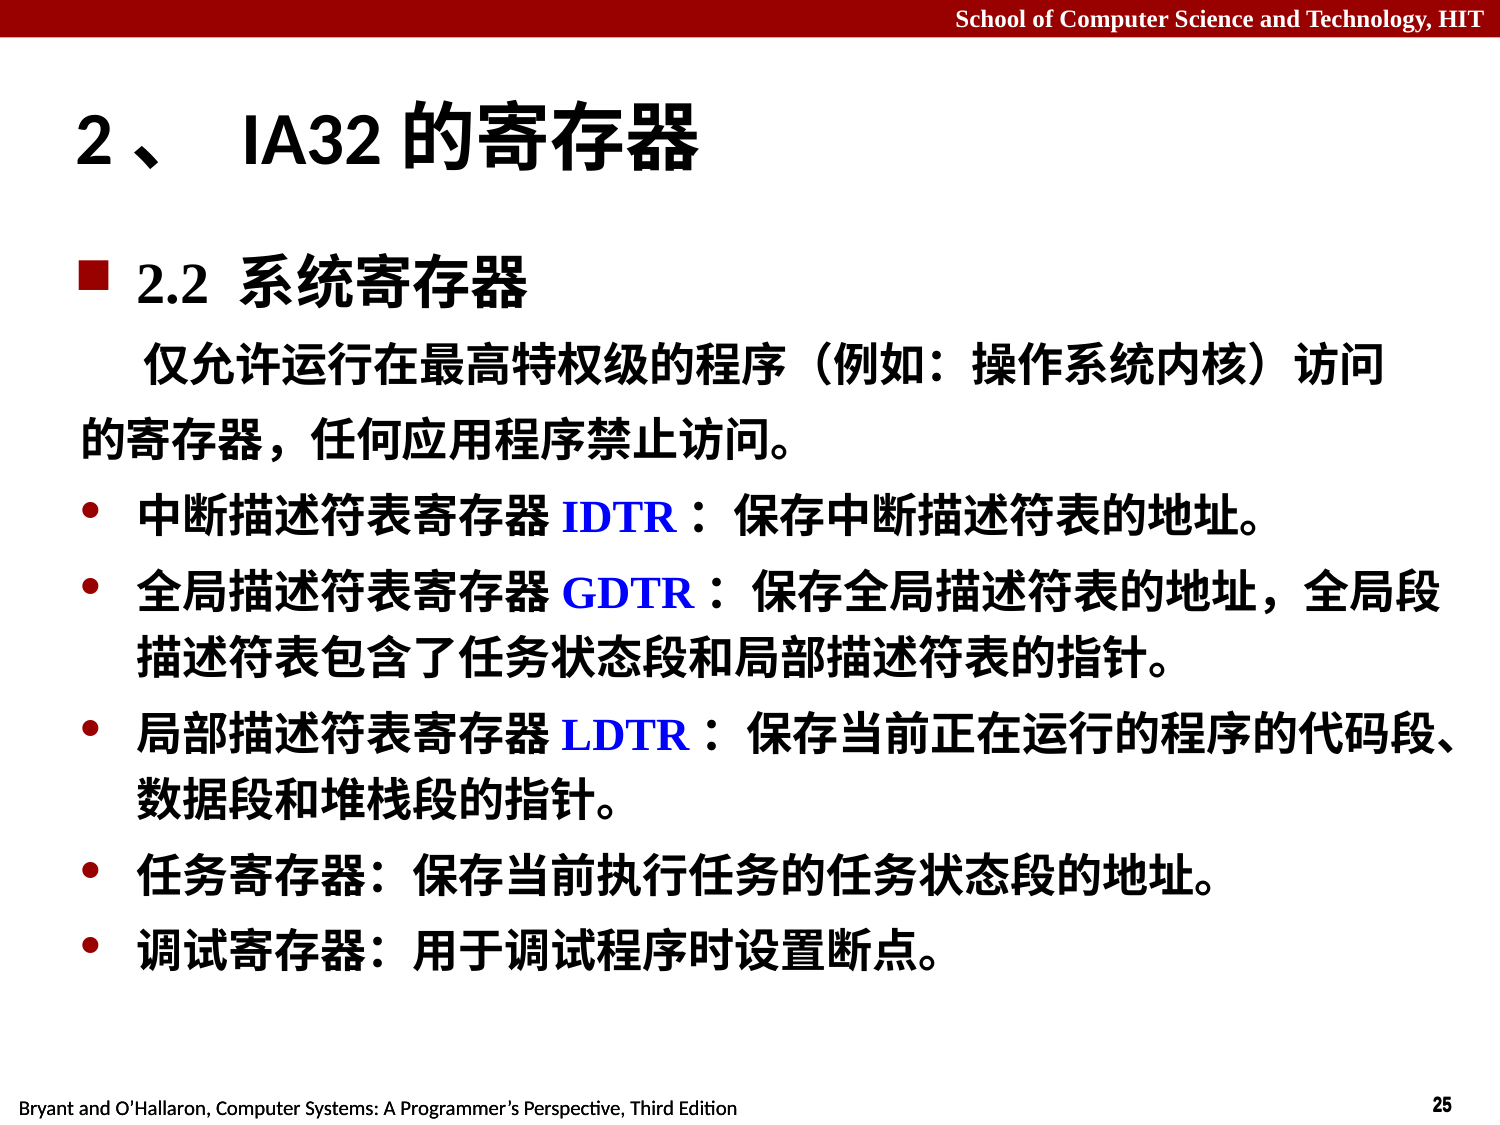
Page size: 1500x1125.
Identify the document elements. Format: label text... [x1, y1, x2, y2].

list 2.2 系统寄存器 仅允许运行在最高特权级的程序（例如：操作系统内核）访问 的寄存器，任何应用程序禁止访问。 中断描述符表寄存器IDTR：保存中断描述符表的地址。 全局描述符表寄存器GDTR：保存全局描述符表的地址，全局段描述符表包含了任务状态段和局部描述符表的指针。 局部描述符表寄存器LDTR：保存当前正在运行的程序的代码段、数据段和堆栈段的指针。 任务寄存器：保存当前执行任务的任务状态段的地址。 调试寄存器：用于调试程序时设置断点。 [64, 223, 1476, 1088]
title 2、 IA32的寄存器 [61, 61, 1500, 187]
